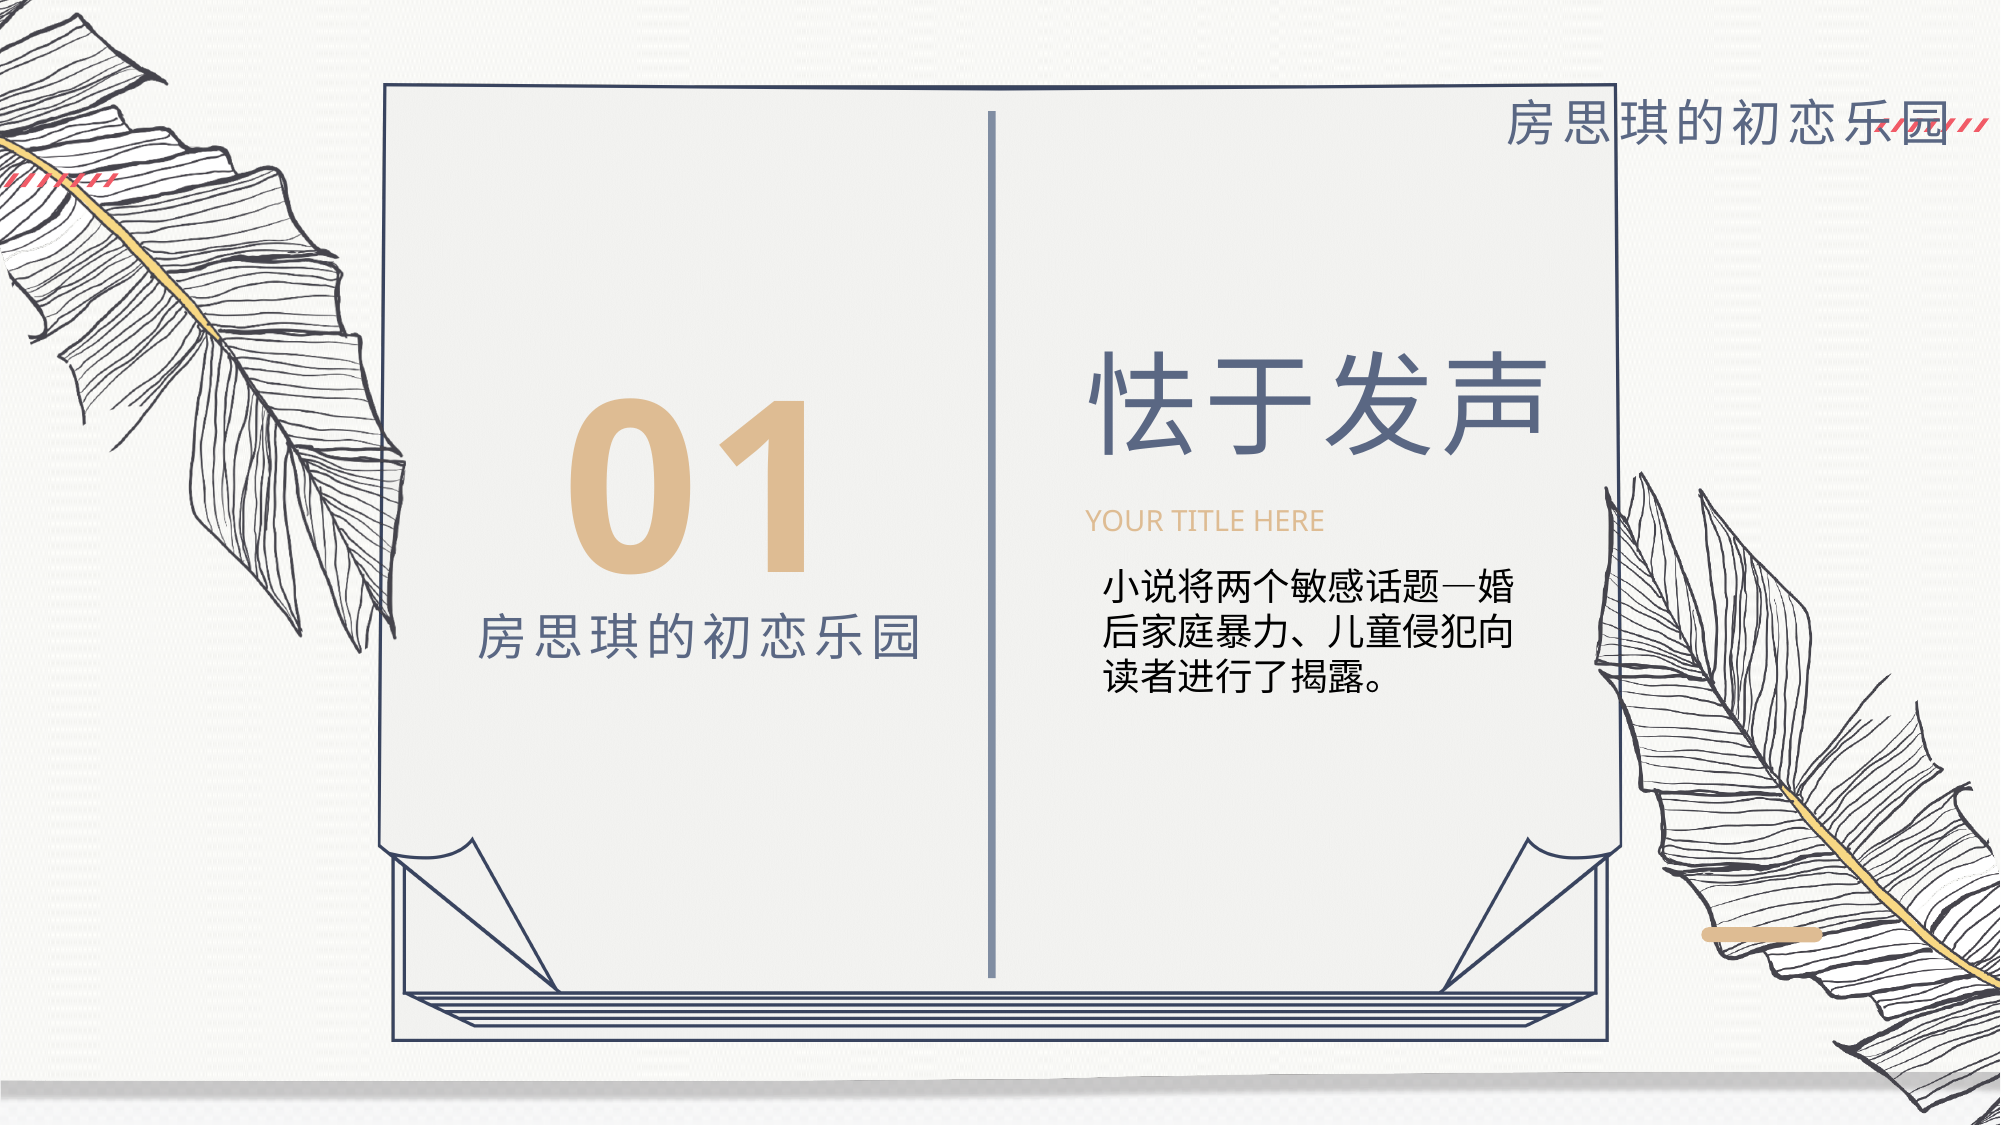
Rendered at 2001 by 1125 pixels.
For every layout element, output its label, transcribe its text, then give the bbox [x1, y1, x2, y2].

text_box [3, 173, 119, 188]
text_box 01 [462, 325, 942, 628]
text_box 房思琪的初恋乐园 [1491, 84, 2000, 159]
text_box [1700, 926, 1824, 944]
text_box 怯于发声 [1070, 326, 2000, 477]
text_box YOUR TITLE HERE [1070, 494, 1816, 545]
picture [0, 0, 2001, 1125]
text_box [1873, 118, 1990, 132]
text_box [987, 110, 997, 979]
text_box 小说将两个敏感话题—婚后家庭暴力、儿童侵犯向读者进行了揭露。 [1088, 555, 1568, 706]
text_box 房思琪的初恋乐园 [462, 598, 981, 674]
